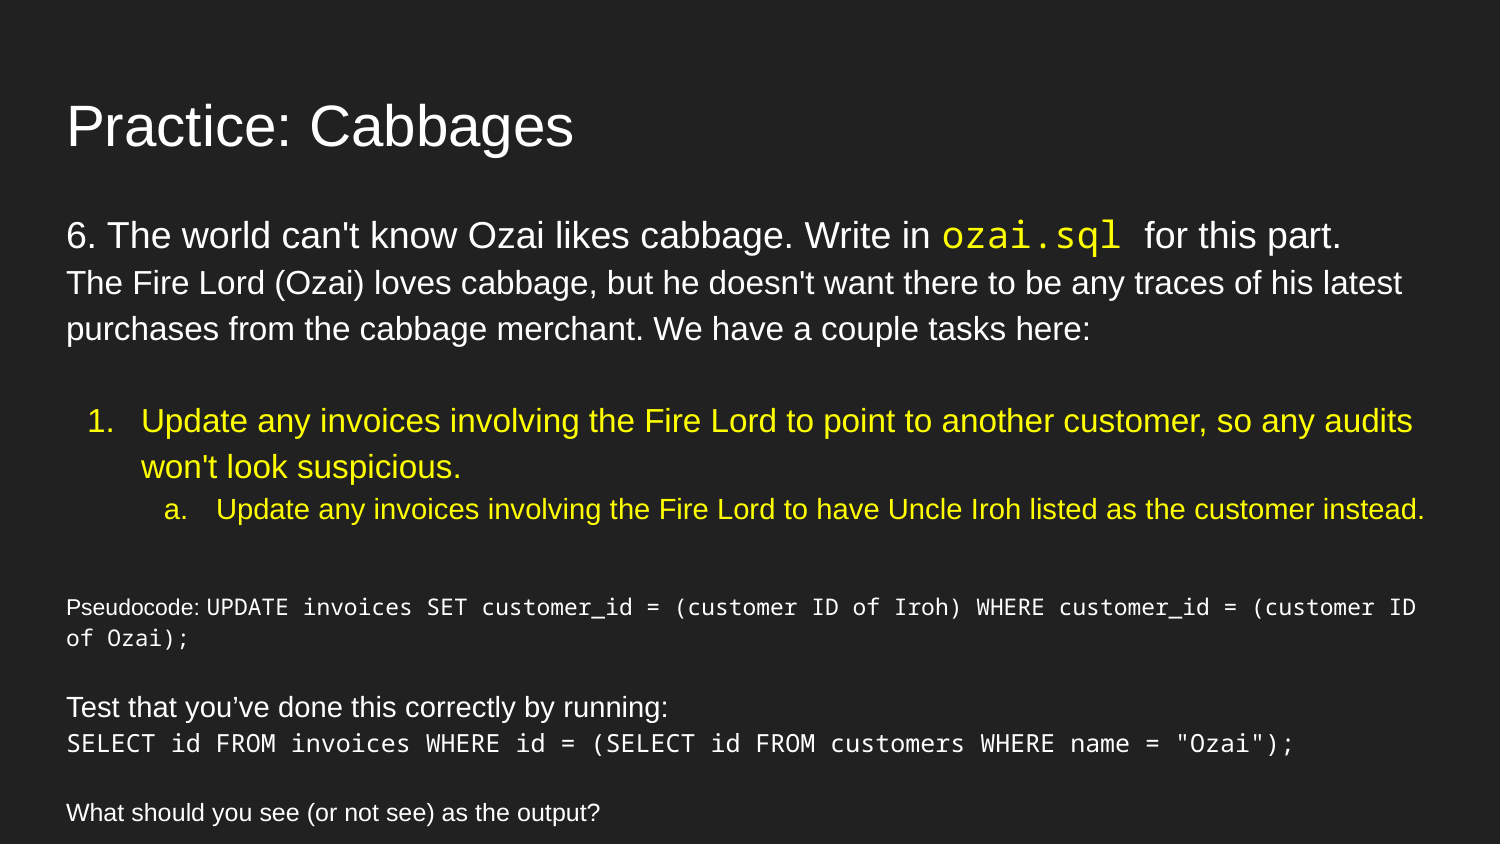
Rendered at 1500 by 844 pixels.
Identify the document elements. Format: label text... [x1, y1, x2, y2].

title Practice: Cabbages [51, 72, 1449, 167]
list 6. The world can't know Ozai likes cabbage. Write in ozai.sql for this part. The Fire Lord (Ozai) loves cabbage, but he doesn't want there to be any traces of his latest purchases from the cabbage merchant. We have a couple tasks here: Update any invoices involving the Fire Lord to point to another customer, so any audits won't look suspicious. Update any invoices involving the Fire Lord to have Uncle Iroh listed as the customer instead. Pseudocode: UPDATE invoices SET customer_id = (customer ID of Iroh) WHERE customer_id = (customer ID of Ozai); Test that you’ve done this correctly by running: SELECT id FROM invoices WHERE id = (SELECT id FROM customers WHERE name = "Ozai"); What should you see (or not see) as the output? [51, 189, 1473, 750]
